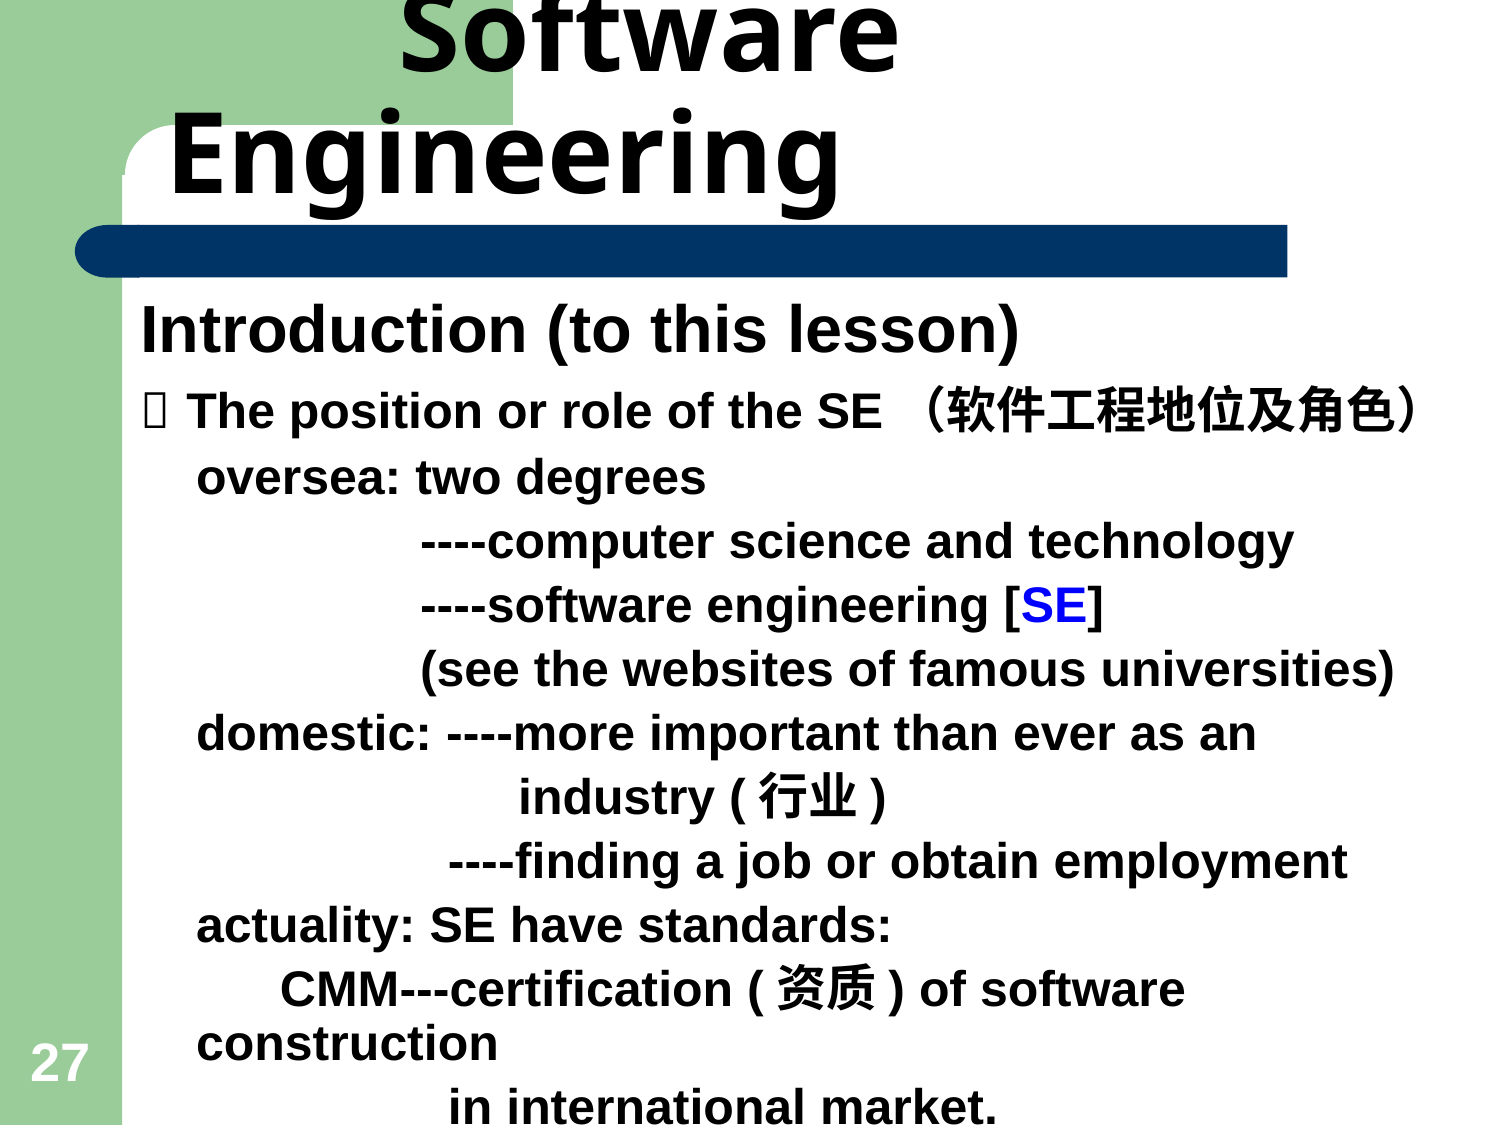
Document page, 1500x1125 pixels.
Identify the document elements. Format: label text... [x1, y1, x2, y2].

slide_number 27 [12, 1019, 110, 1101]
list Introduction (to this lesson)  The position or role of the SE（软件工程地位及角色） oversea: two degrees ----computer science and technology ----software engineering [SE] (see the websites of famous universities) domestic: ----more important than ever as an industry (行业) ----finding a job or obtain employment actuality: SE have standards: CMM---certification (资质) of software construction in international market. [125, 287, 1500, 1125]
title Software Engineering [150, 87, 1463, 225]
